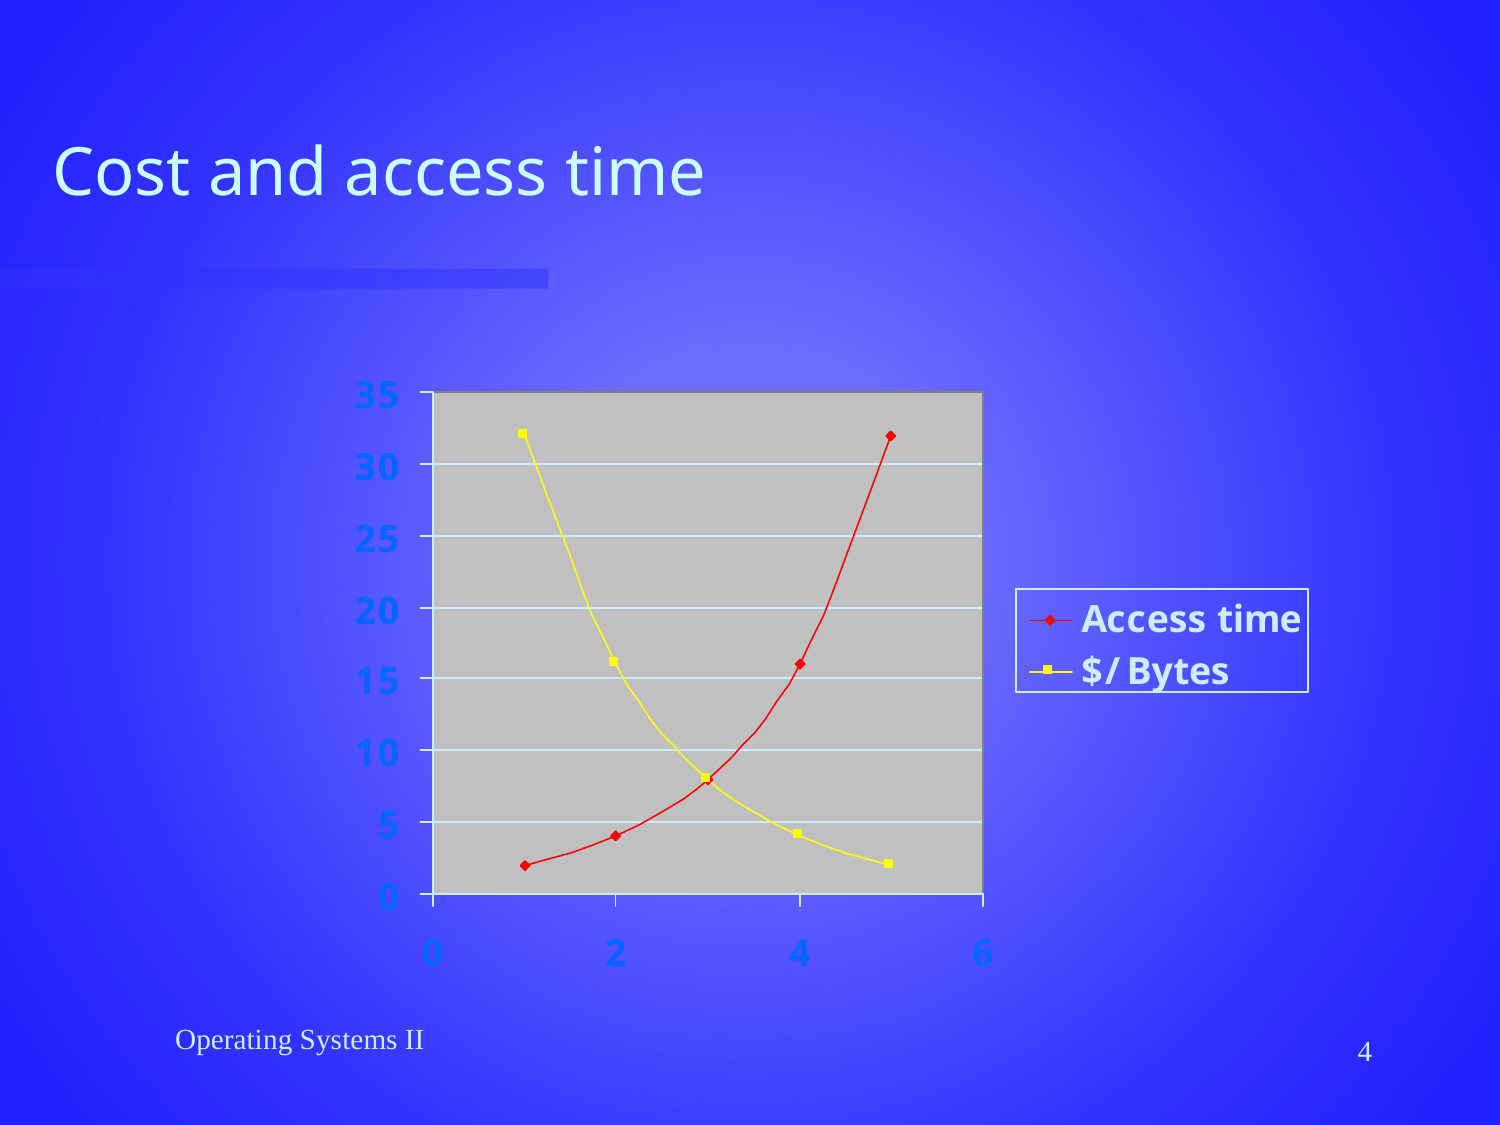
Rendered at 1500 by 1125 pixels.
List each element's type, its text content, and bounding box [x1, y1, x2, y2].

title Cost and access time [37, 75, 1313, 263]
footer Operating Systems II [62, 1012, 538, 1088]
slide_number 4 [1074, 1025, 1388, 1100]
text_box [324, 337, 1326, 1005]
picture [0, 0, 1500, 1125]
